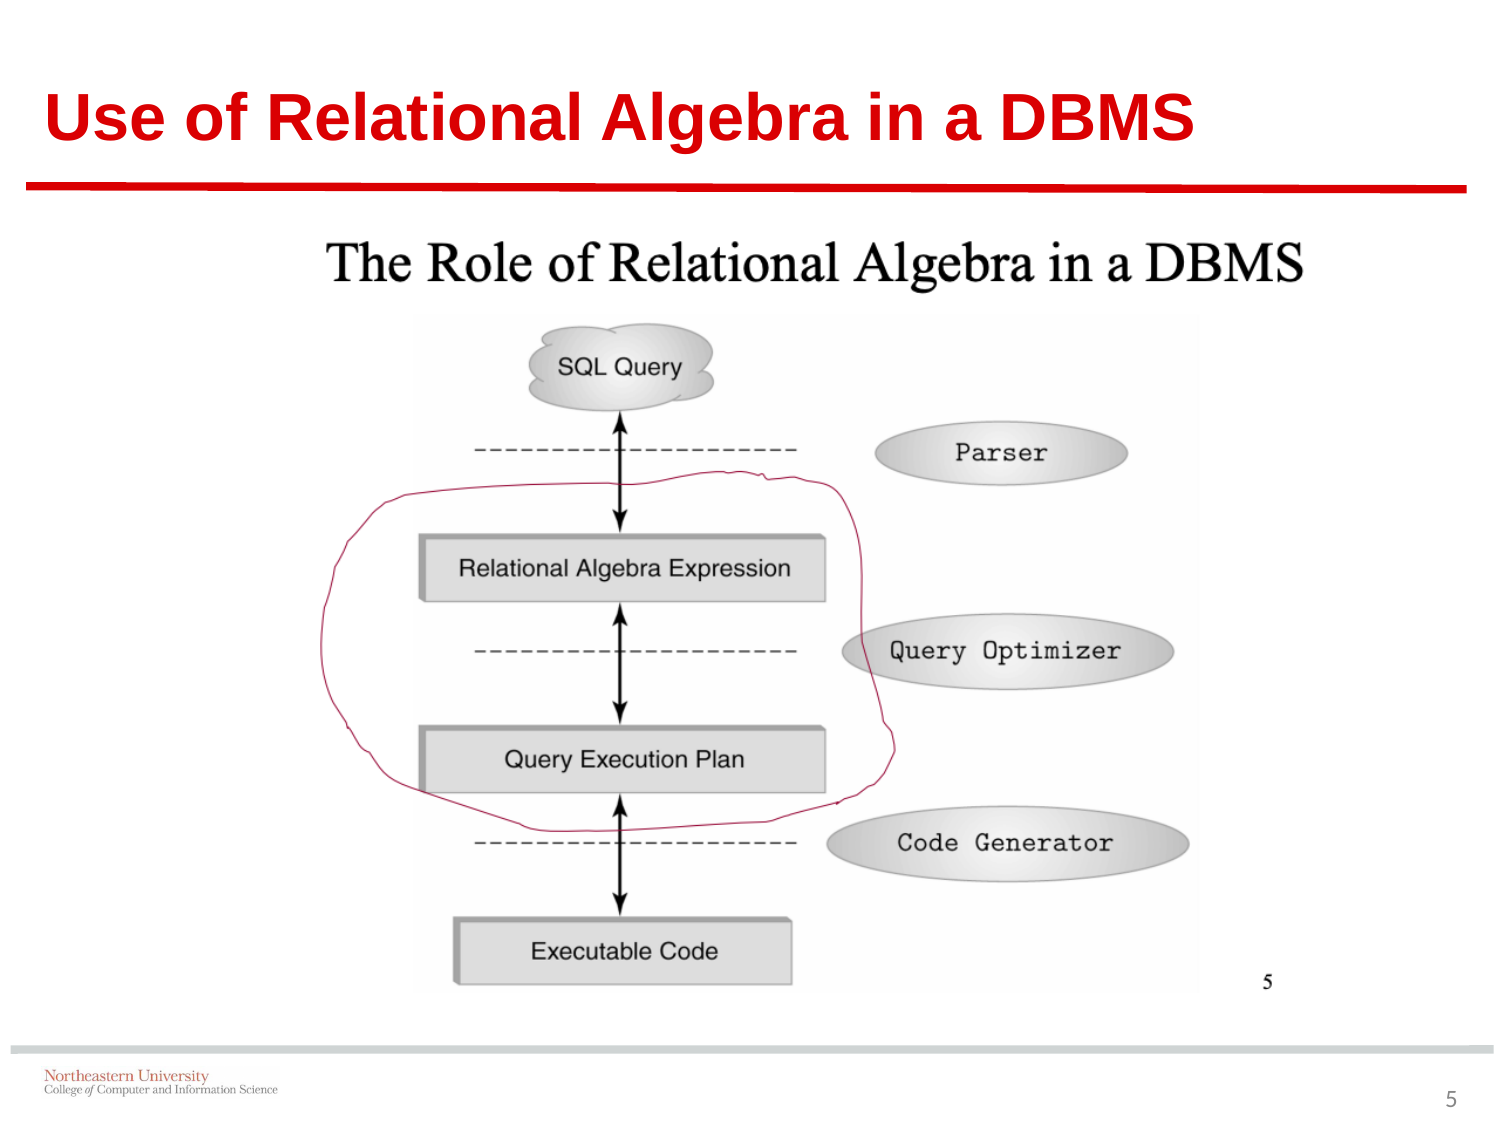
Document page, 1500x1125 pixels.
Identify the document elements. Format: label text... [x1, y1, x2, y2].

picture [41, 1066, 280, 1099]
title Use of Relational Algebra in a DBMS [29, 43, 1495, 170]
picture [270, 204, 1348, 1009]
